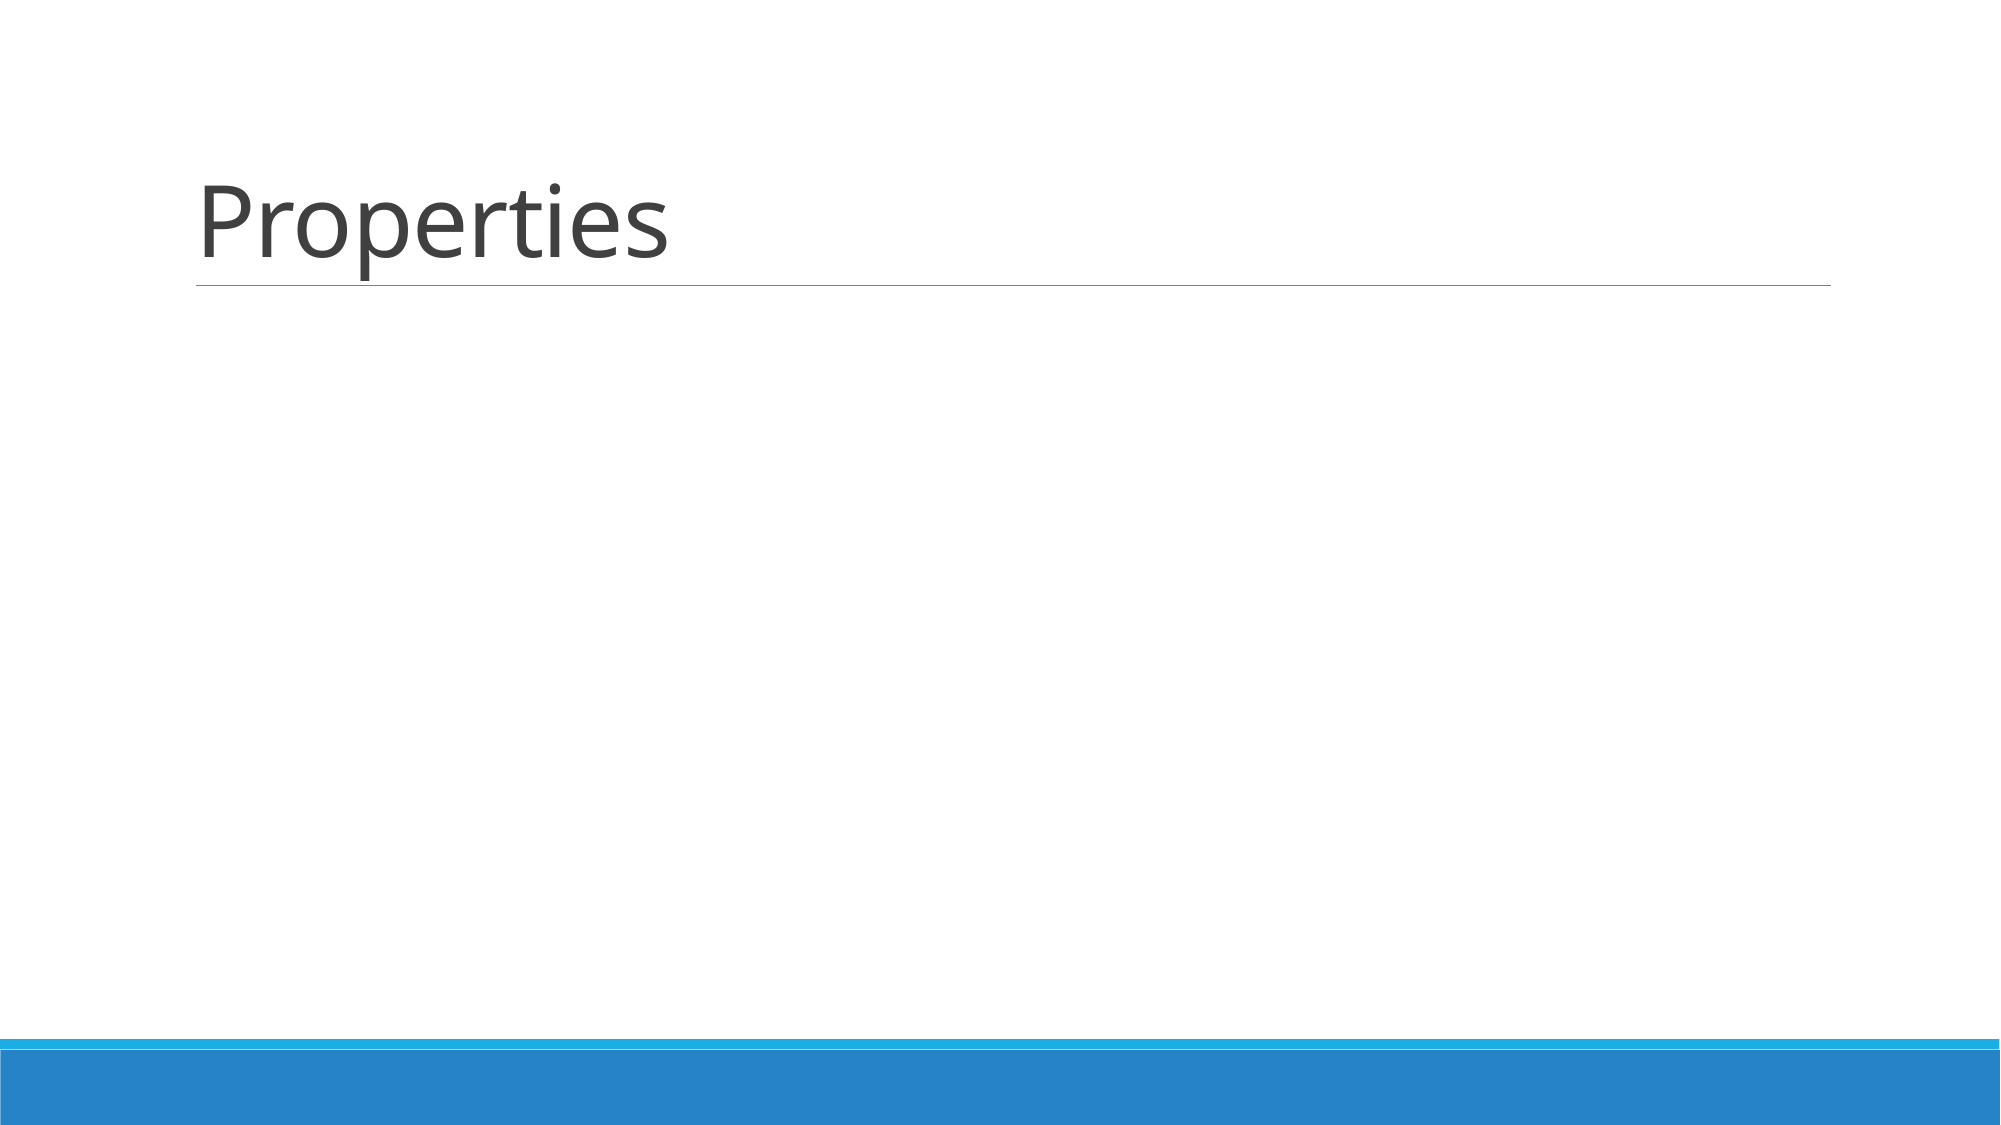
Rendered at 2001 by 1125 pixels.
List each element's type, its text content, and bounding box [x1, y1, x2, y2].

title Properties [180, 47, 1830, 285]
